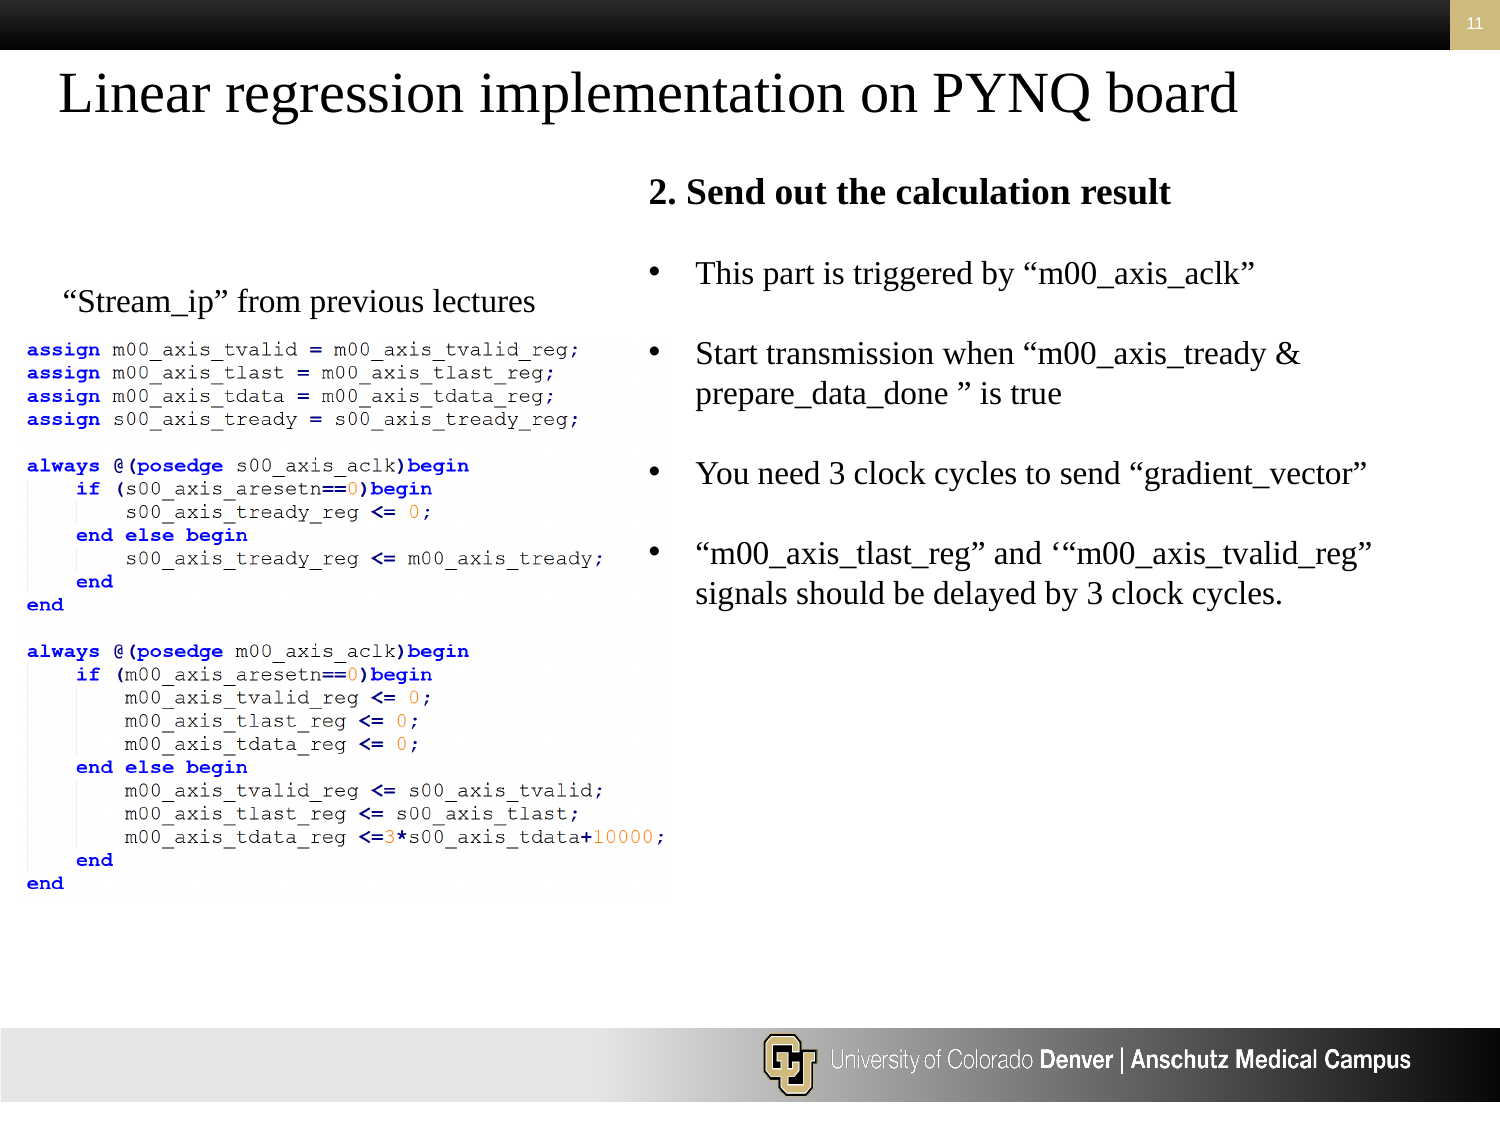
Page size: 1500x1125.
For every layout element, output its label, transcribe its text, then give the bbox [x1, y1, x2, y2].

text_box “Stream_ip” from previous lectures [47, 271, 636, 326]
title Linear regression implementation on PYNQ board [58, 46, 1372, 160]
text_box 2. Send out the calculation result This part is triggered by “m00_axis_aclk” Start transmission when “m00_axis_tready & prepare_data_done ” is true You need 3 clock cycles to send “gradient_vector” “m00_axis_tlast_reg” and ‘“m00_axis_tvalid_reg” signals should be delayed by 3 clock cycles. [648, 159, 1480, 423]
picture [762, 1032, 1411, 1097]
slide_number 11 [1449, 0, 1500, 53]
picture [16, 340, 668, 898]
